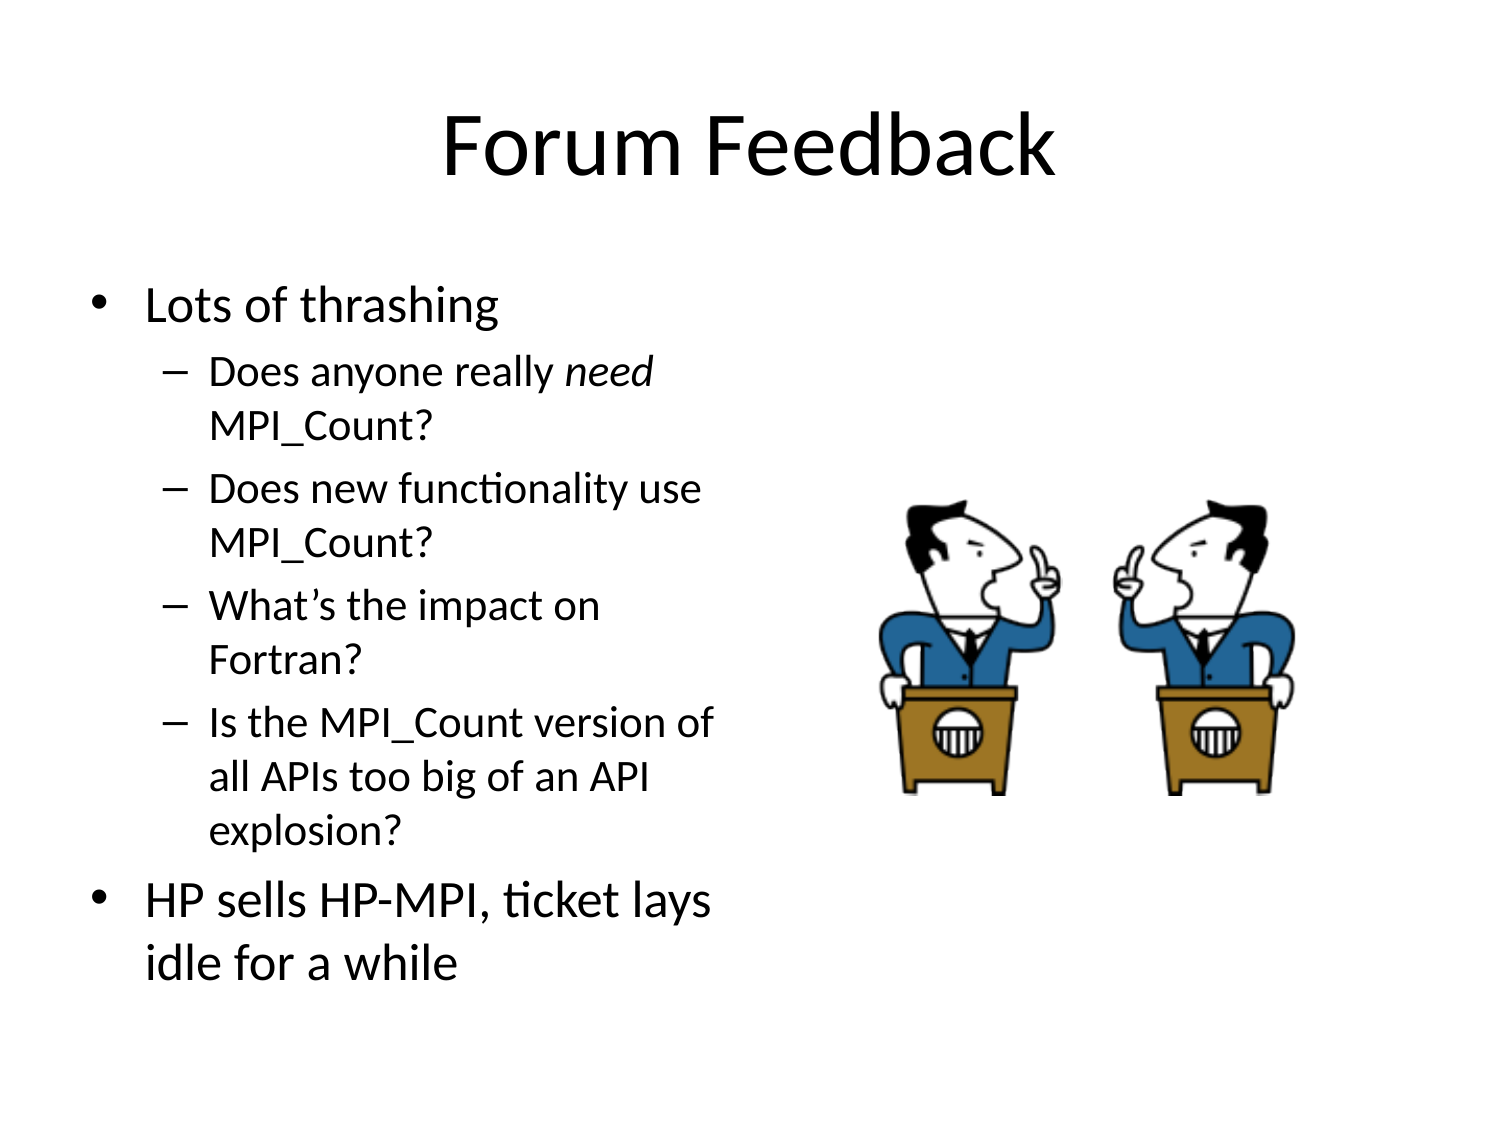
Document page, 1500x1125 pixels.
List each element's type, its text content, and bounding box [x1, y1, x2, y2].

title Forum Feedback [75, 45, 1425, 233]
picture [1112, 499, 1301, 797]
list Lots of thrashing Does anyone really need MPI_Count? Does new functionality use MPI_Count? What’s the impact on Fortran? Is the MPI_Count version of all APIs too big of an API explosion? HP sells HP-MPI, ticket lays idle for a while [75, 262, 738, 1005]
picture [874, 499, 1063, 797]
